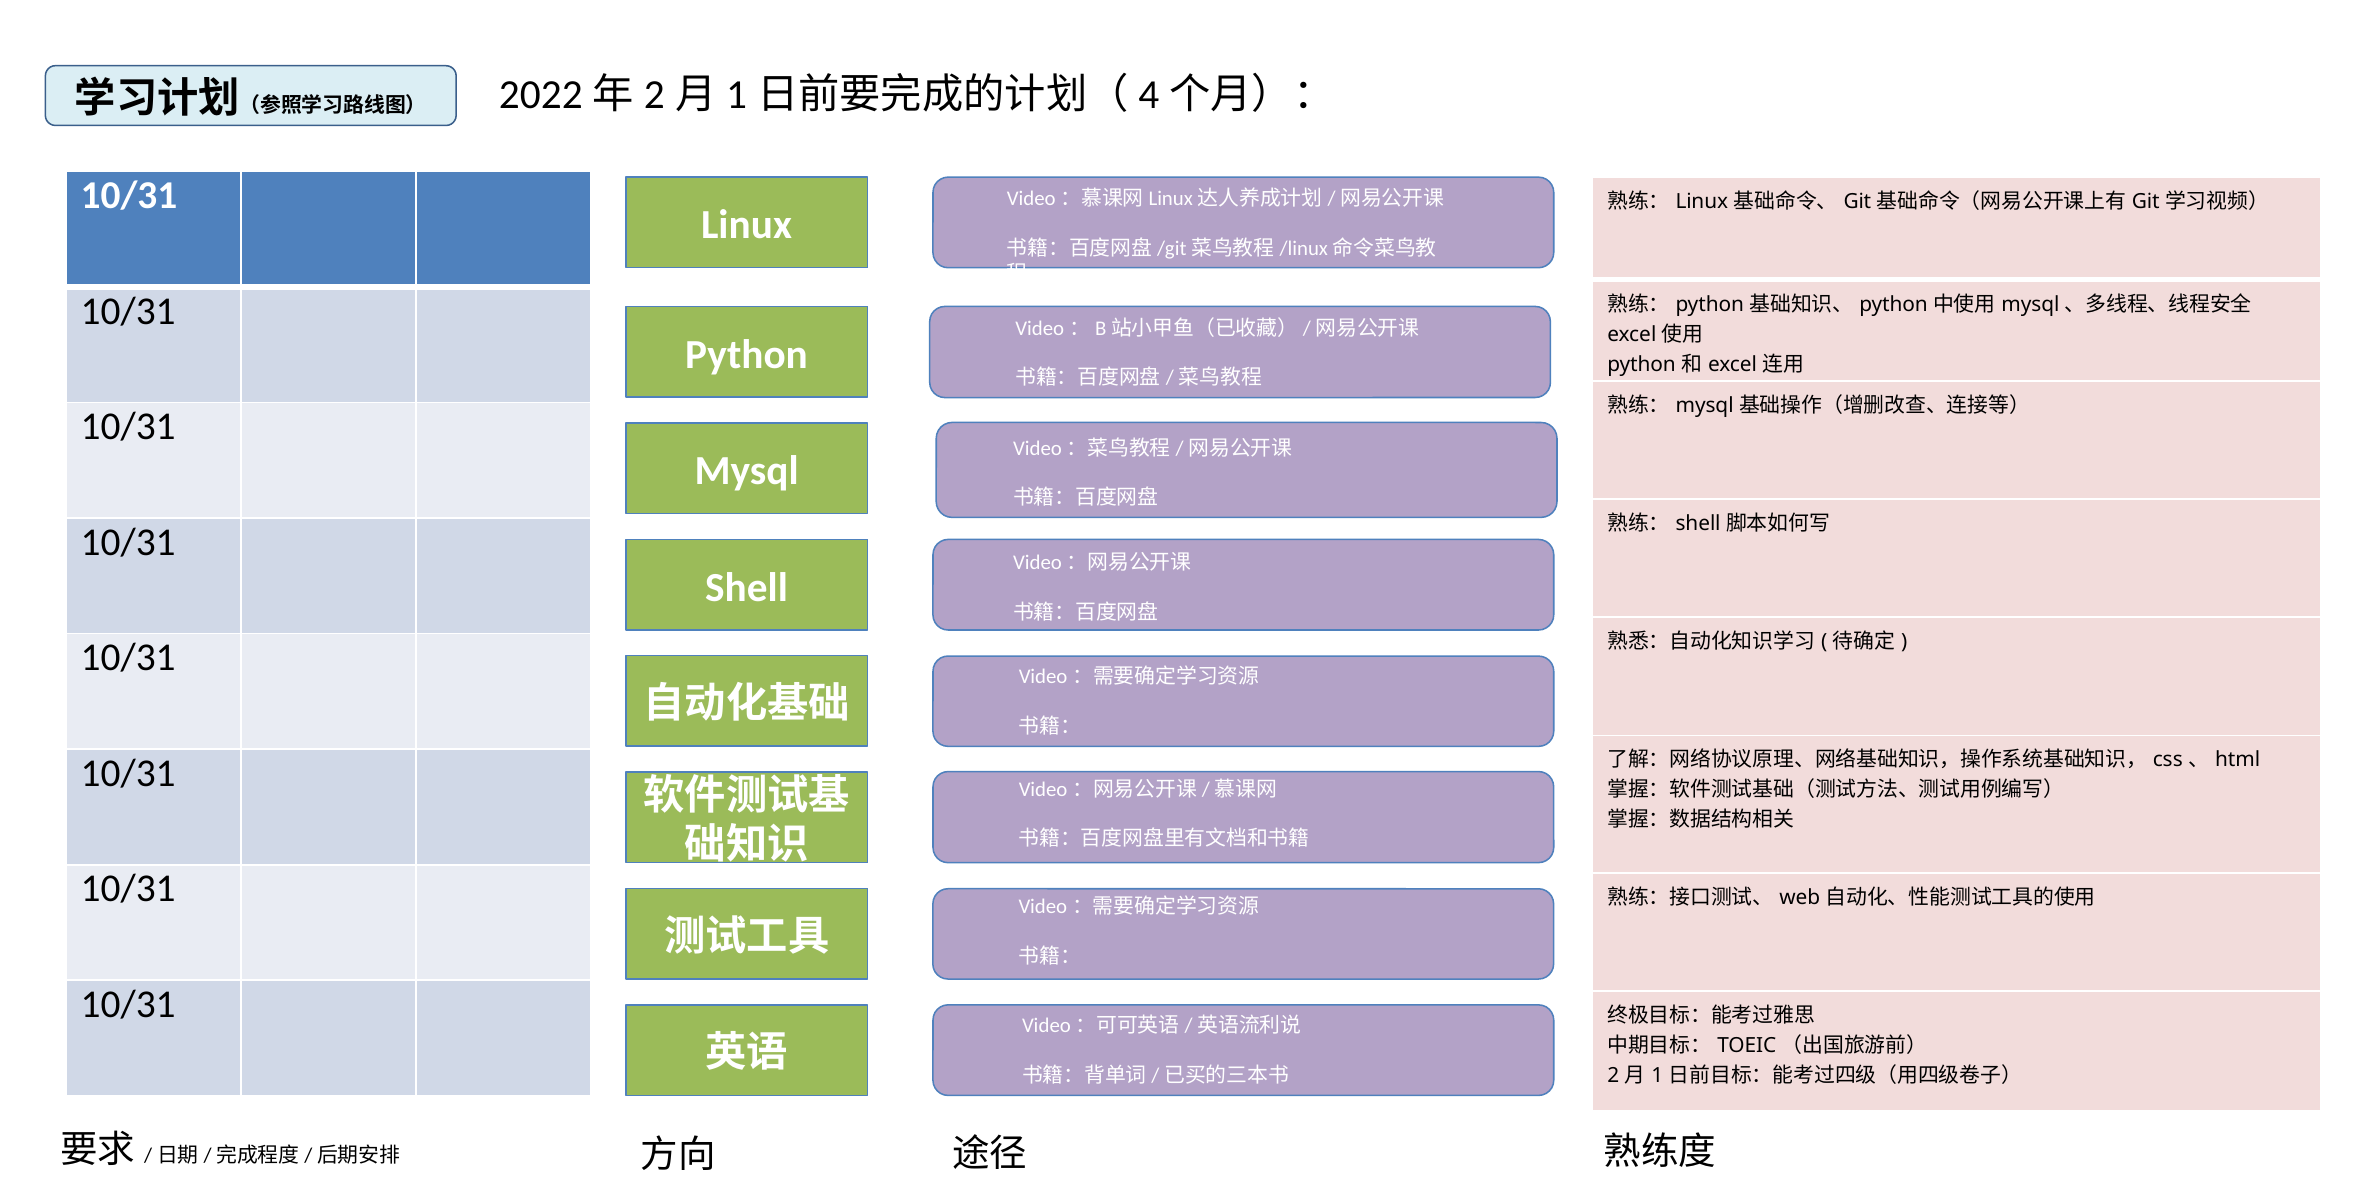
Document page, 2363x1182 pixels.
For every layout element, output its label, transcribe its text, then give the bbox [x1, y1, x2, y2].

text_box 学习计划（参照学习路线图） [43, 63, 459, 128]
table_cell [417, 866, 590, 979]
table_cell 熟练：shell脚本如何写 [1593, 500, 2320, 616]
table_cell [242, 750, 415, 864]
text_box [930, 886, 1556, 982]
table_header [242, 172, 415, 284]
table_cell [242, 290, 415, 402]
text_box Linux [624, 175, 870, 270]
table_cell 10/31 [67, 290, 240, 402]
table_cell 了解：网络协议原理、网络基础知识，操作系统基础知识，css、html 掌握：软件测试基础（测试方法、测试用例编写） 掌握：数据结构相关 [1593, 736, 2320, 872]
table_cell 熟练：python基础知识、python中使用mysql、多线程、线程安全 excel使用 python和excel连用 [1593, 282, 2320, 380]
table_cell [242, 981, 415, 1095]
table_cell [417, 403, 590, 517]
text_box Video：可可英语/英语流利说 书籍：背单词/已买的三本书 [1007, 1004, 1486, 1095]
text_box 要求/日期/完成程度/后期安排 [45, 1117, 485, 1178]
table_header 10/31 [67, 172, 240, 284]
text_box Video：B站小甲鱼（已收藏）/网易公开课 书籍：百度网盘/菜鸟教程 [1000, 306, 1480, 397]
text_box 自动化基础 [624, 654, 870, 748]
table_cell 10/31 [67, 981, 240, 1095]
table_cell 熟悉：自动化知识学习(待确定) [1593, 618, 2320, 735]
text_box 熟练度 [1588, 1119, 2138, 1180]
text_box Video：需要确定学习资源 书籍： [1003, 655, 1483, 746]
table_cell 10/31 [67, 403, 240, 517]
table_cell 10/31 [67, 519, 240, 633]
text_box [930, 769, 1556, 865]
table_cell 10/31 [67, 750, 240, 864]
text_box Shell [624, 537, 870, 632]
table_cell [242, 403, 415, 517]
table_cell [242, 519, 415, 633]
text_box Python [624, 304, 870, 399]
table_cell 熟练：接口测试、web自动化、性能测试工具的使用 [1593, 874, 2320, 990]
text_box 软件测试基础知识 [624, 770, 870, 865]
text_box Video：慕课网Linux达人养成计划/网易公开课 书籍：百度网盘/git菜鸟教程/linux命令菜鸟教程 [992, 177, 1471, 292]
table_cell [417, 981, 590, 1095]
text_box [934, 420, 1560, 520]
table_cell 10/31 [67, 866, 240, 979]
table_cell [417, 750, 590, 864]
text_box 英语 [624, 1003, 870, 1098]
text_box Video：需要确定学习资源 书籍： [1003, 885, 1483, 975]
text_box Mysql [624, 421, 870, 516]
table_cell 10/31 [67, 634, 240, 748]
text_box 途径 [826, 1121, 1199, 1181]
table_cell 熟练：mysql基础操作（增删改查、连接等） [1593, 382, 2320, 498]
text_box 测试工具 [624, 886, 870, 981]
text_box Video：网易公开课/慕课网 书籍：百度网盘里有文档和书籍 [1003, 767, 1483, 858]
text_box [930, 537, 1556, 633]
table_cell [417, 519, 590, 633]
text_box [927, 304, 1553, 400]
text_box Video：网易公开课 书籍：百度网盘 [998, 541, 1478, 632]
table_cell 终极目标：能考过雅思 中期目标：TOEIC（出国旅游前） 2月1日前目标：能考过四级（用四级卷子） [1593, 992, 2320, 1110]
table_cell [417, 290, 590, 402]
text_box 方向 [625, 1122, 826, 1181]
text_box [930, 1002, 1556, 1098]
text_box Video：菜鸟教程/网易公开课 书籍：百度网盘 [998, 426, 1478, 517]
table_cell [417, 634, 590, 748]
table_header [417, 172, 590, 284]
text_box [930, 175, 1556, 270]
table_header 熟练：Linux基础命令、Git基础命令（网易公开课上有Git学习视频） [1593, 178, 2320, 277]
text_box 2022年2月1日前要完成的计划（4个月）： [484, 60, 1970, 125]
table_cell [242, 866, 415, 979]
table_cell [242, 634, 415, 748]
text_box [930, 653, 1556, 749]
